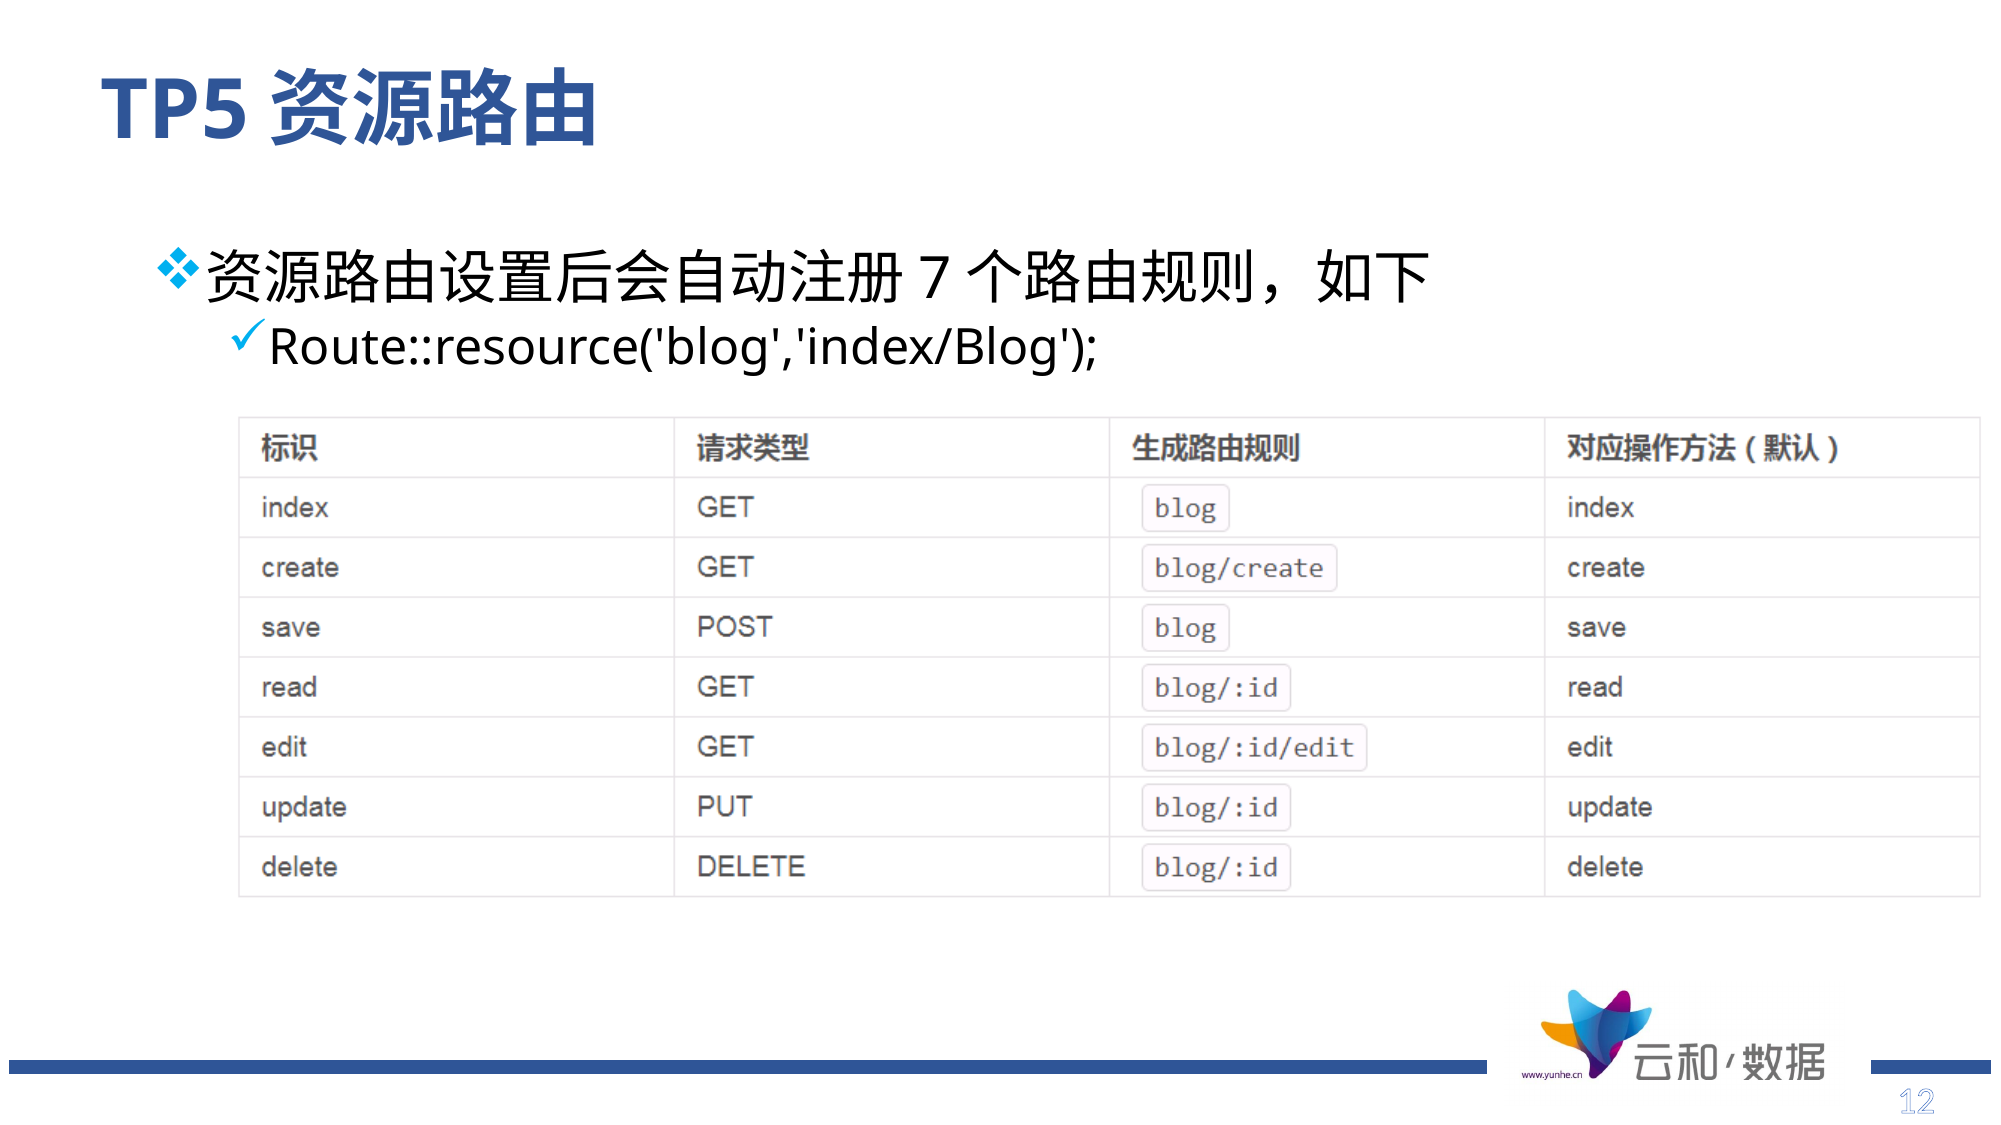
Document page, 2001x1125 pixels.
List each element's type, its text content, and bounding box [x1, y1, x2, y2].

list 资源路由设置后会自动注册7个路由规则，如下 Route::resource('blog','index/Blog'); [137, 240, 1863, 955]
picture [227, 390, 1999, 911]
title TP5资源路由 [85, 2, 1811, 221]
picture [1504, 981, 1845, 1106]
